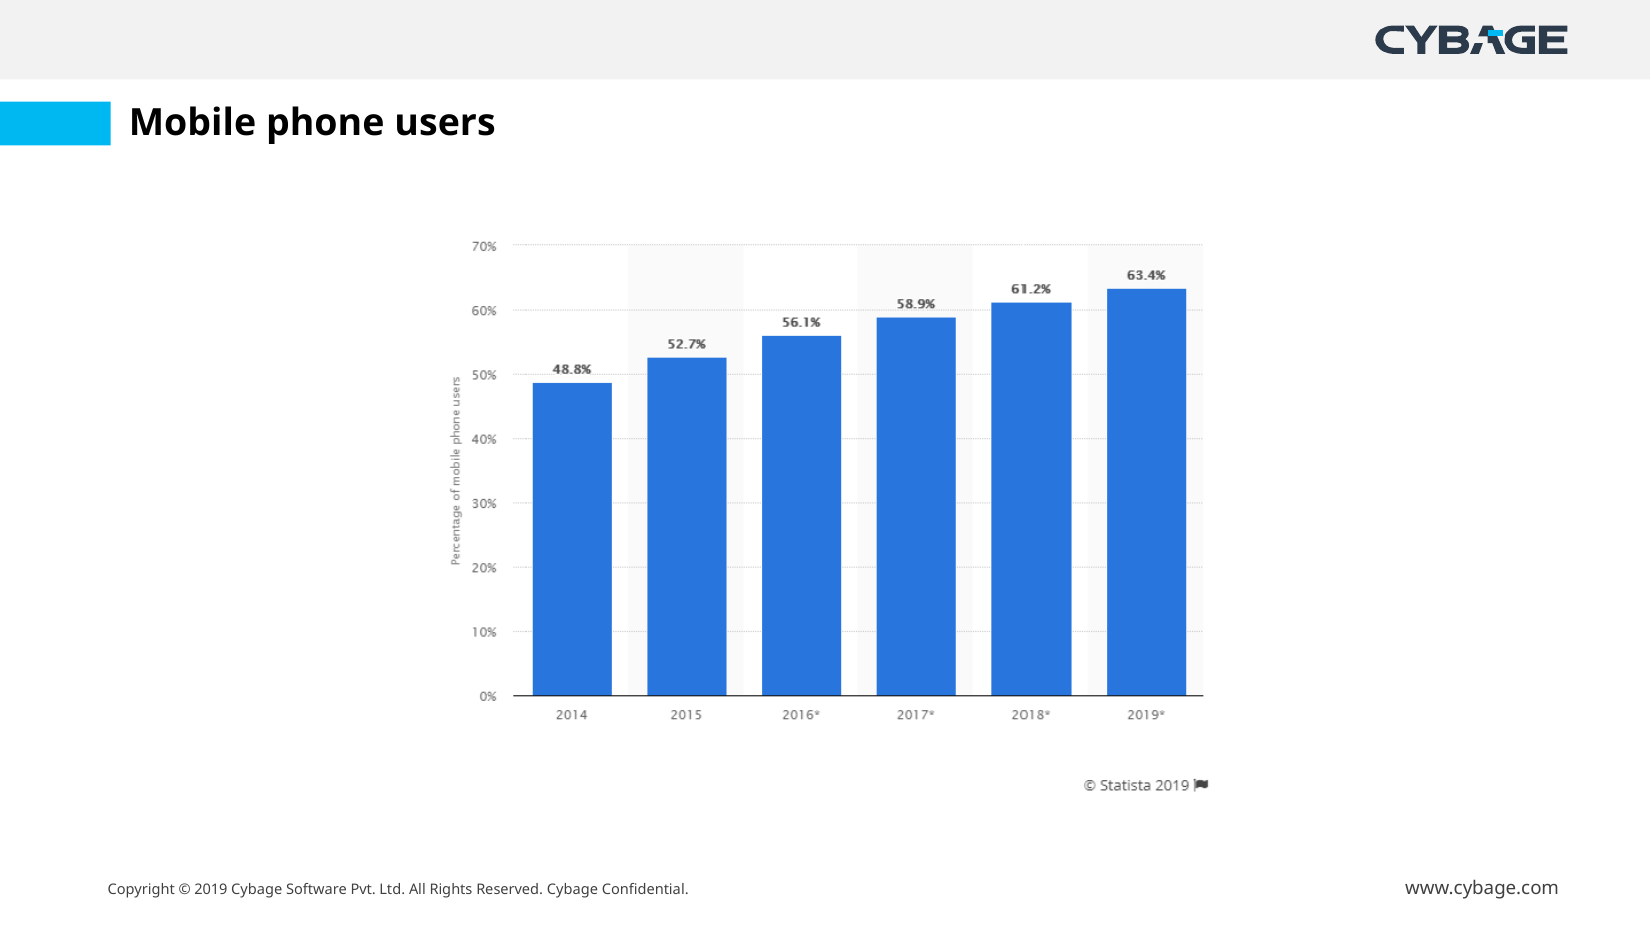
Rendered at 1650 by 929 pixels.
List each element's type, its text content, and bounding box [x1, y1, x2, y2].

picture [439, 212, 1239, 802]
title Mobile phone users [112, 89, 1598, 171]
